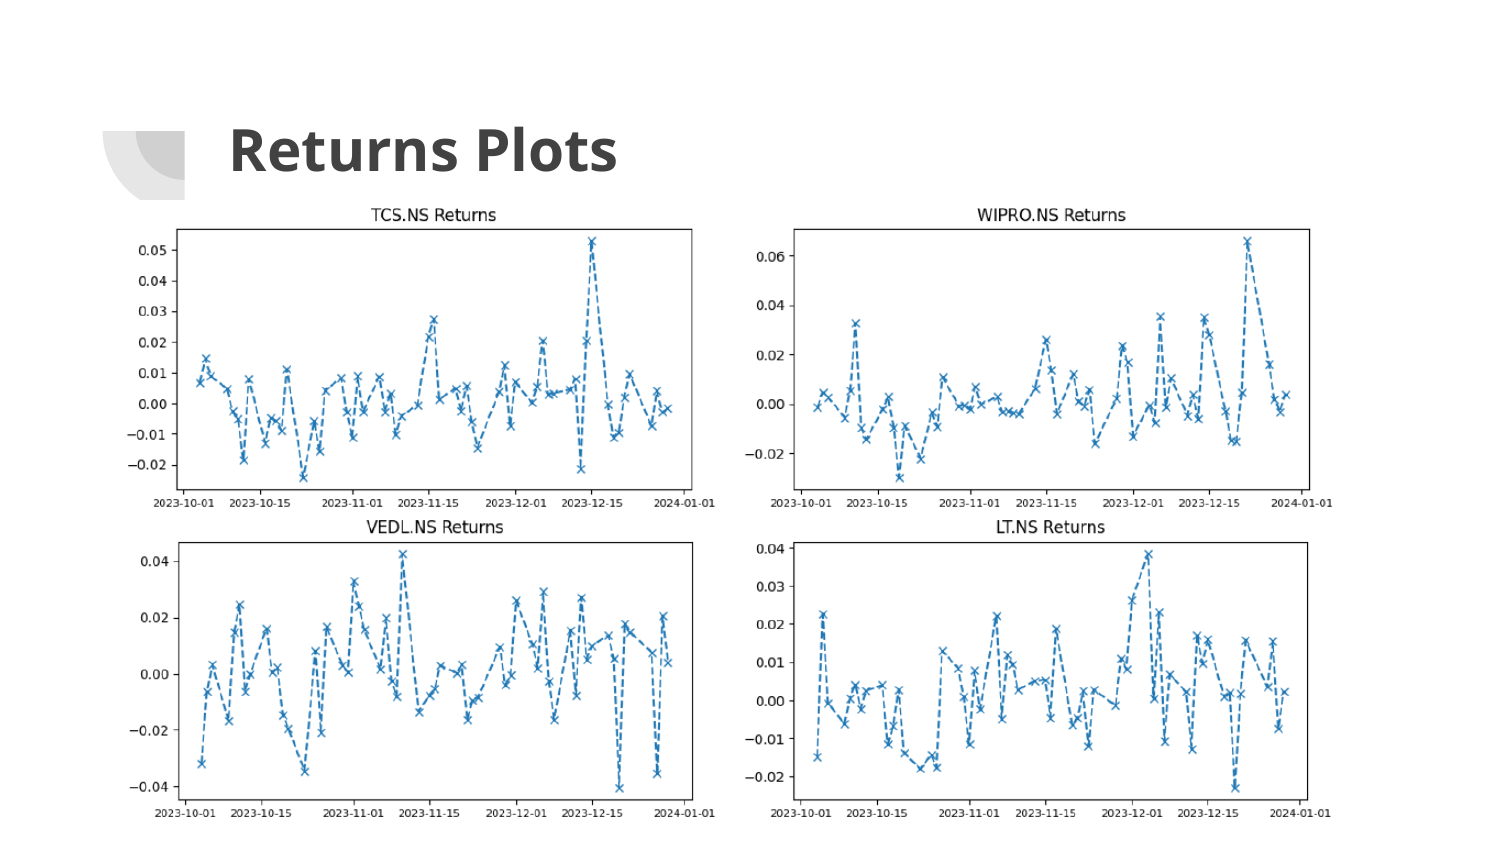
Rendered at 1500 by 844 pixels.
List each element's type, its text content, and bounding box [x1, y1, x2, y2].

picture [120, 200, 1341, 822]
title Returns Plots [213, 98, 1368, 263]
